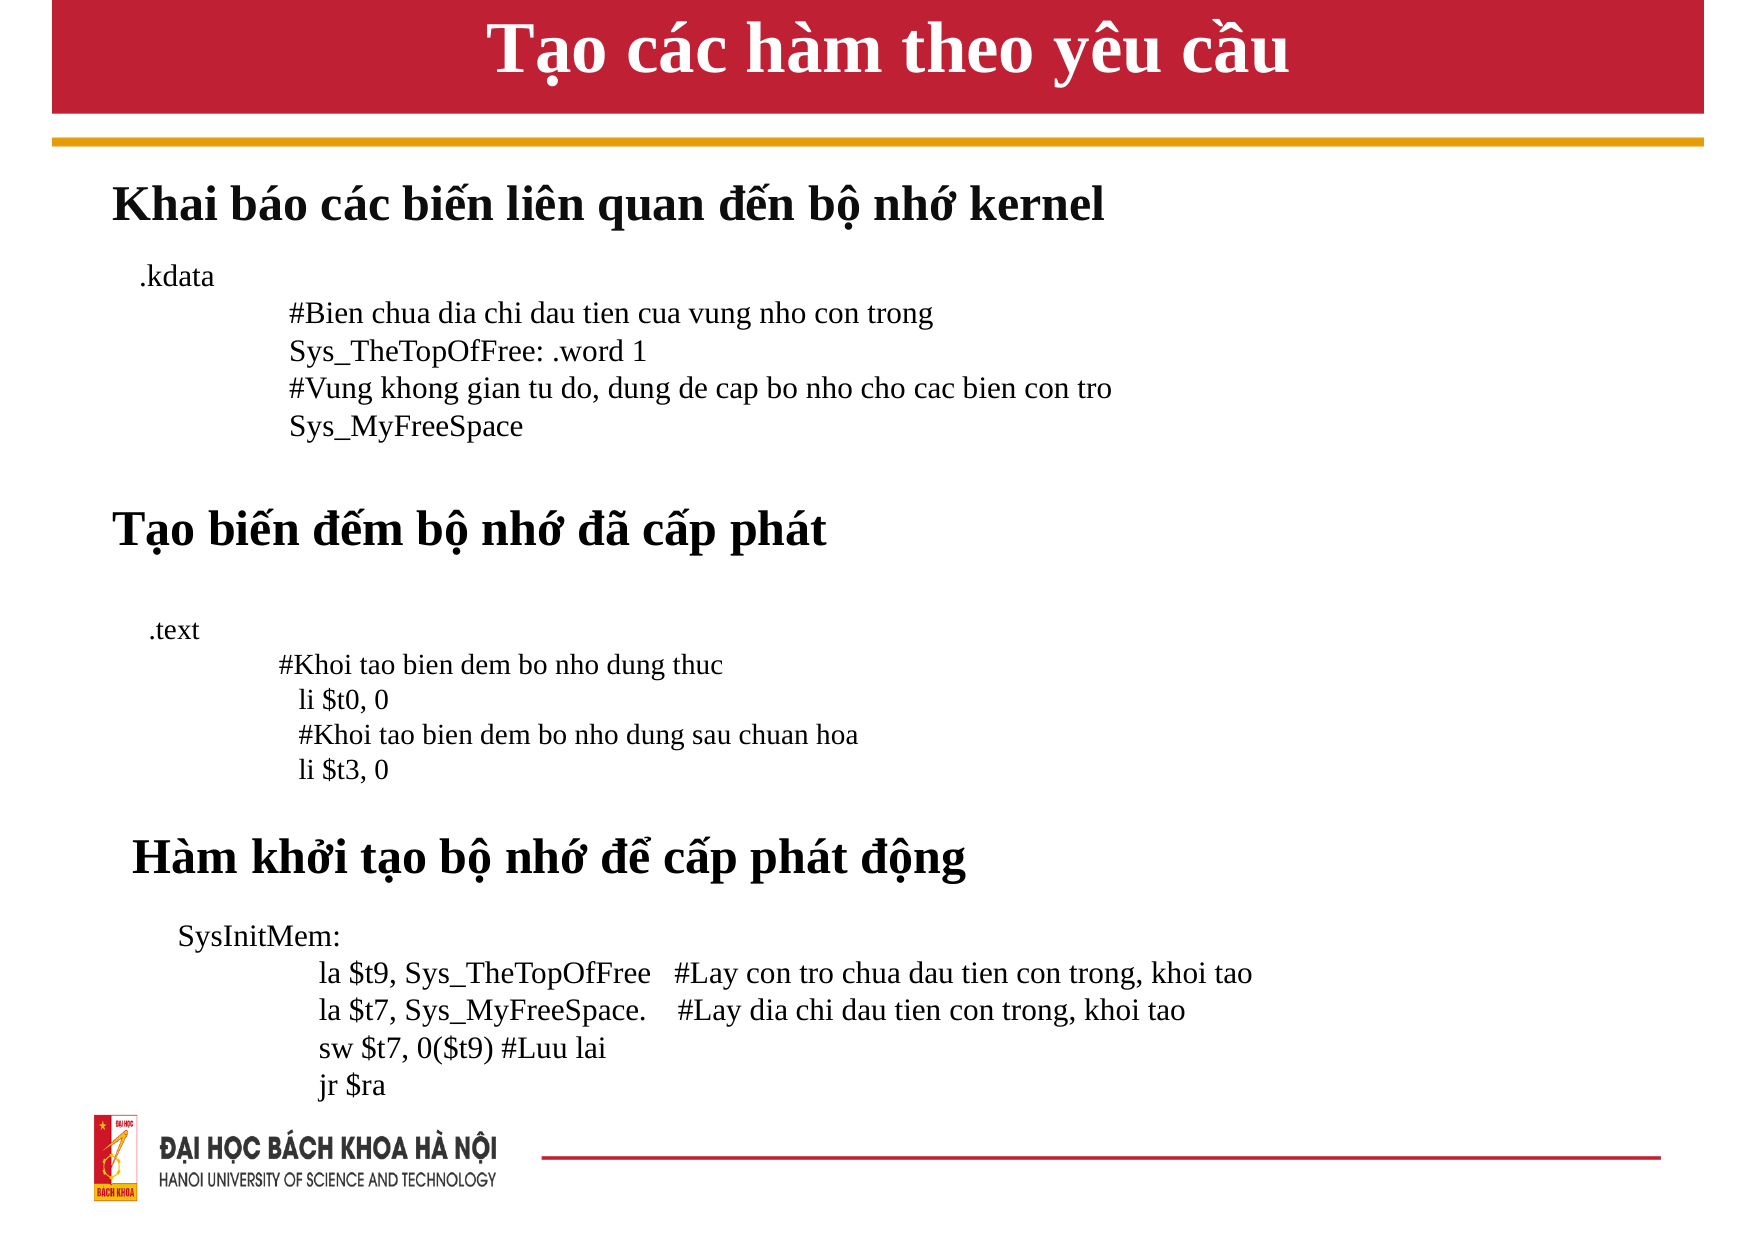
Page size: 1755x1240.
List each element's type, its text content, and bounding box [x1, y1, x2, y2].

text_box SysInitMem: la $t9, Sys_TheTopOfFree #Lay con tro chua dau tien con trong, khoi tao la $t7, Sys_MyFreeSpace. #Lay dia chi dau tien con trong, khoi tao sw $t7, 0($t9) #Luu lai jr $ra [154, 907, 1460, 1110]
text_box Tạo biến đếm bộ nhớ đã cấp phát [97, 488, 976, 564]
list .kdata #Bien chua dia chi dau tien cua vung nho con trong Sys_TheTopOfFree: .word 1 #Vung khong gian tu do, dung de cap bo nho cho cac bien con tro Sys_MyFreeSpace [139, 255, 1563, 445]
text_box .text #Khoi tao bien dem bo nho dung thuc li $t0, 0 #Khoi tao bien dem bo nho dung sau chuan hoa li $t3, 0 [133, 602, 1240, 793]
text_box Khai báo các biến liên quan đến bộ nhớ kernel [97, 162, 1181, 238]
title Tạo các hàm theo yêu cầu [57, 0, 1703, 89]
picture [50, 0, 1704, 1240]
text_box Hàm khởi tạo bộ nhớ để cấp phát động [118, 815, 1255, 891]
